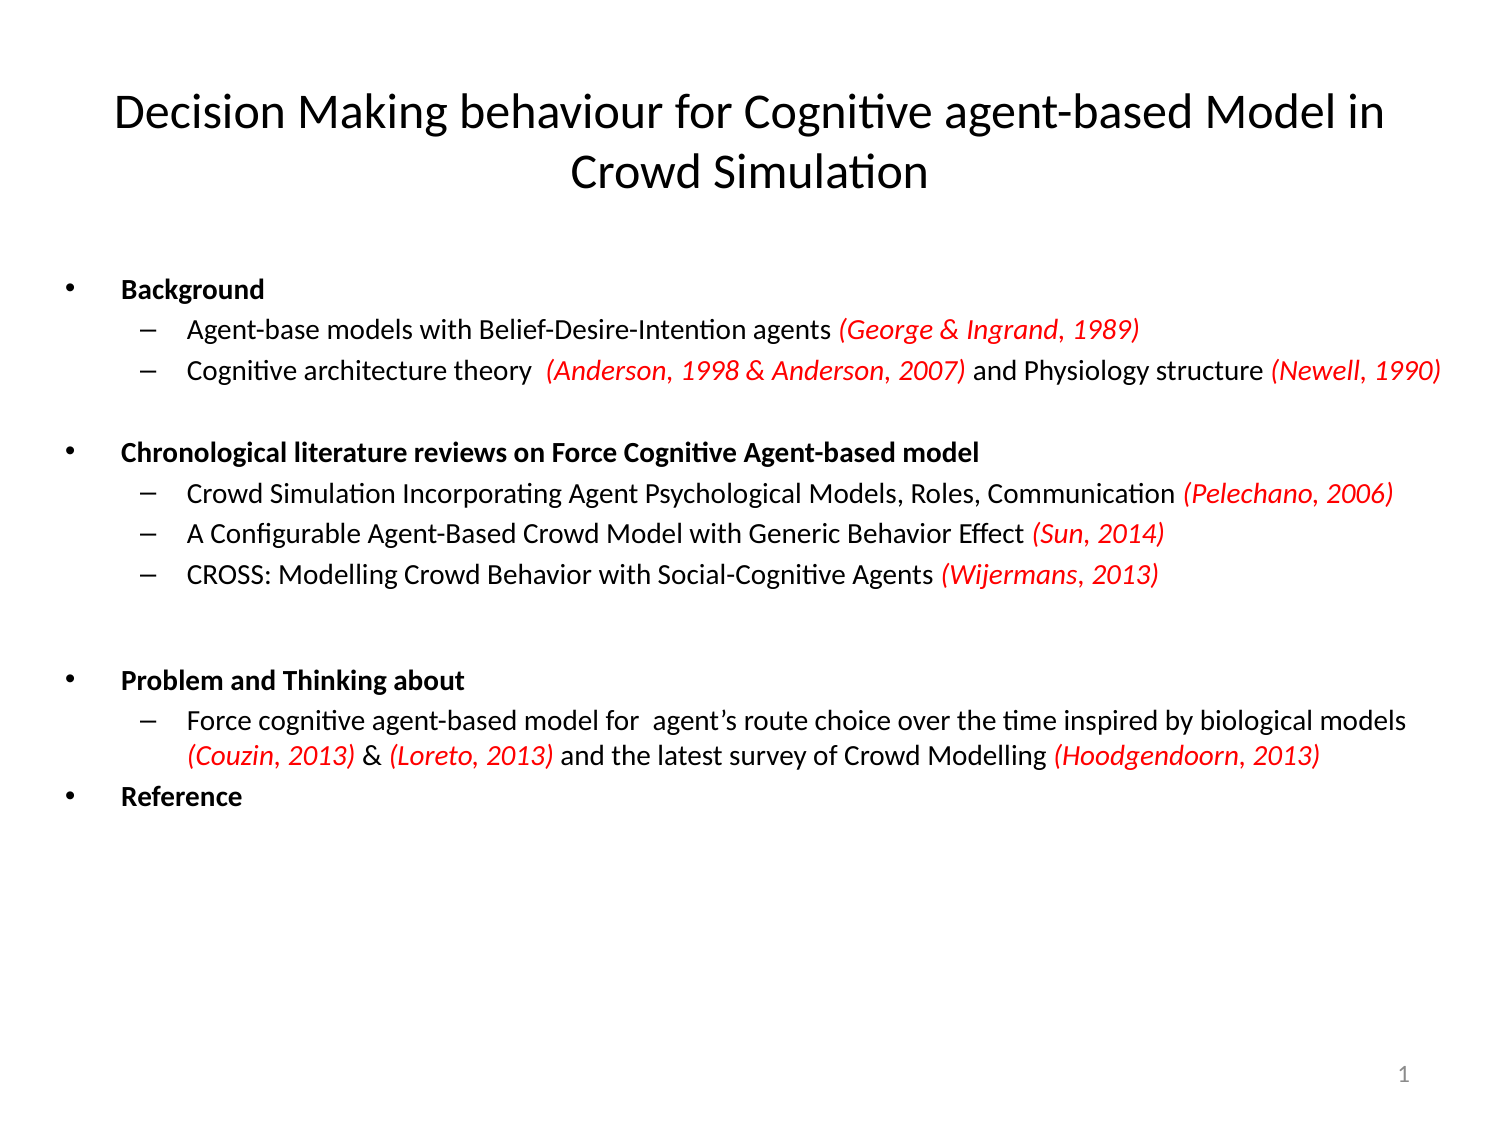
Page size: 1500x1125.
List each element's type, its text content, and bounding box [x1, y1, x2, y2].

title Decision Making behaviour for Cognitive agent-based Model in Crowd Simulation [75, 45, 1425, 233]
slide_number 1 [1074, 1042, 1425, 1103]
list Background Agent-base models with Belief-Desire-Intention agents (George & Ingrand, 1989) Cognitive architecture theory (Anderson, 1998 & Anderson, 2007) and Physiology structure (Newell, 1990) Chronological literature reviews on Force Cognitive Agent-based model Crowd Simulation Incorporating Agent Psychological Models, Roles, Communication (Pelechano, 2006) A Configurable Agent-Based Crowd Model with Generic Behavior Effect (Sun, 2014) CROSS: Modelling Crowd Behavior with Social-Cognitive Agents (Wijermans, 2013) Problem and Thinking about Force cognitive agent-based model for agent’s route choice over the time inspired by biological models (Couzin, 2013) & (Loreto, 2013) and the latest survey of Crowd Modelling (Hoodgendoorn, 2013) Reference [50, 262, 1500, 1005]
